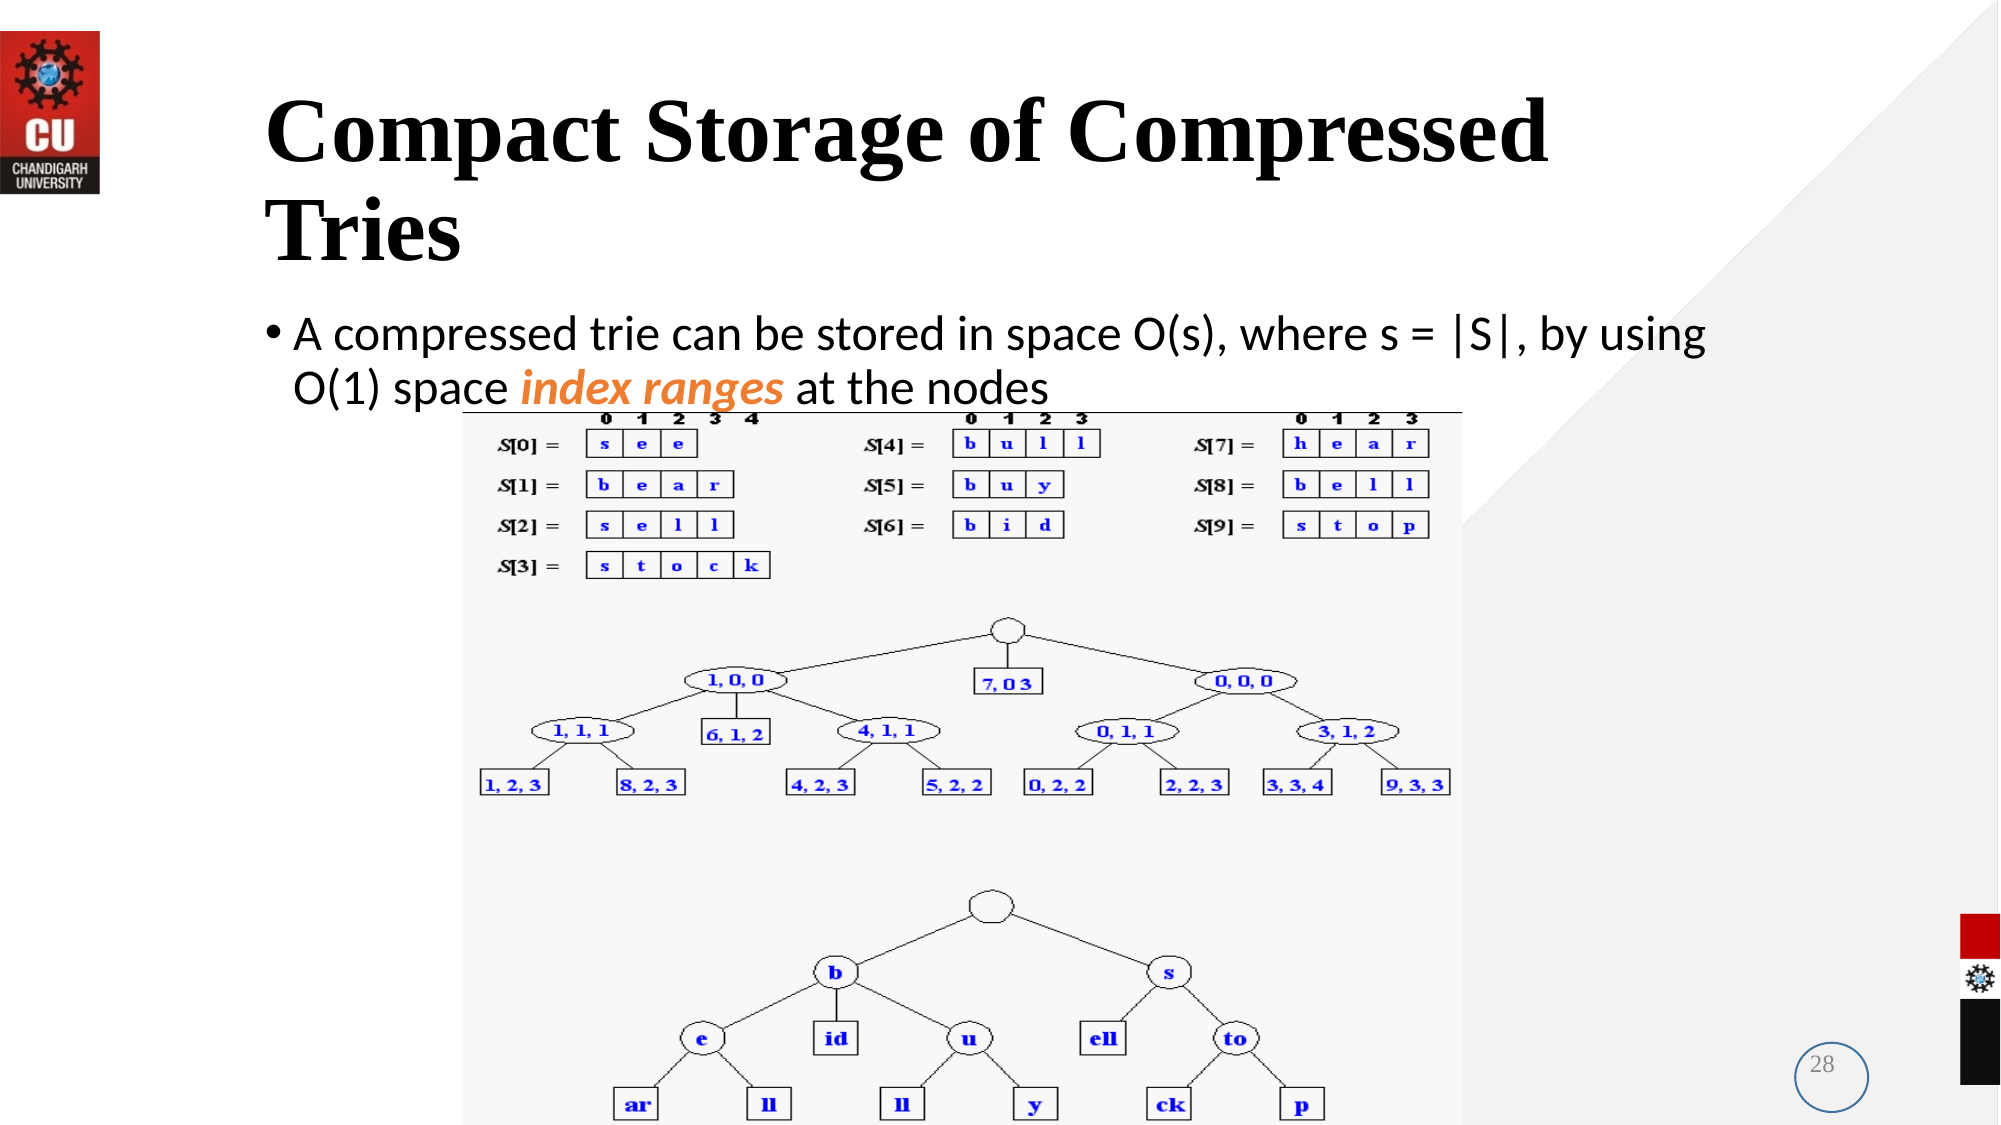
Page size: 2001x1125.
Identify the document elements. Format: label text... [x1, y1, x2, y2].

slide_number 28 [1463, 1025, 1850, 1100]
picture [0, 0, 2001, 1125]
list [462, 412, 1463, 1125]
picture [1807, 1050, 1867, 1110]
title Compact Storage of Compressed Tries [249, 87, 1750, 275]
list A compressed trie can be stored in space O(s), where s = |S|, by using O(1) space index ranges at the nodes [249, 299, 1750, 413]
